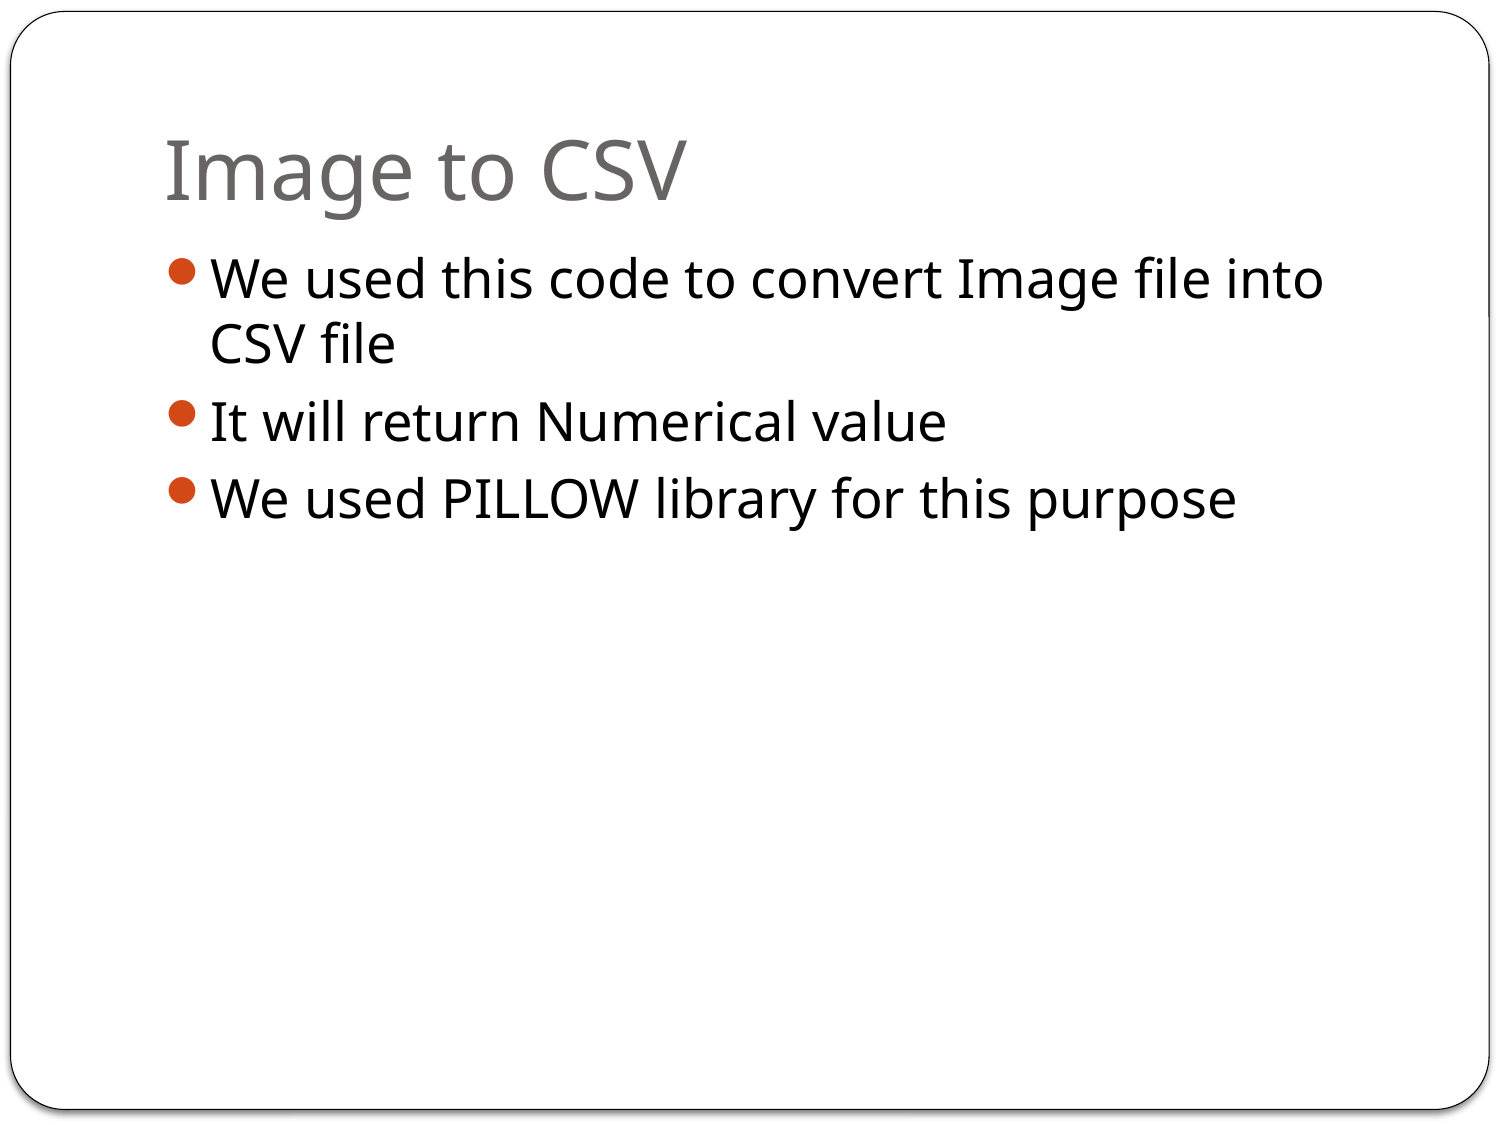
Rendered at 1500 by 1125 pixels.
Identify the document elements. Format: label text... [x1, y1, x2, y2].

title Image to CSV [150, 45, 1425, 233]
list We used this code to convert Image file into CSV file It will return Numerical value We used PILLOW library for this purpose [150, 237, 1425, 988]
